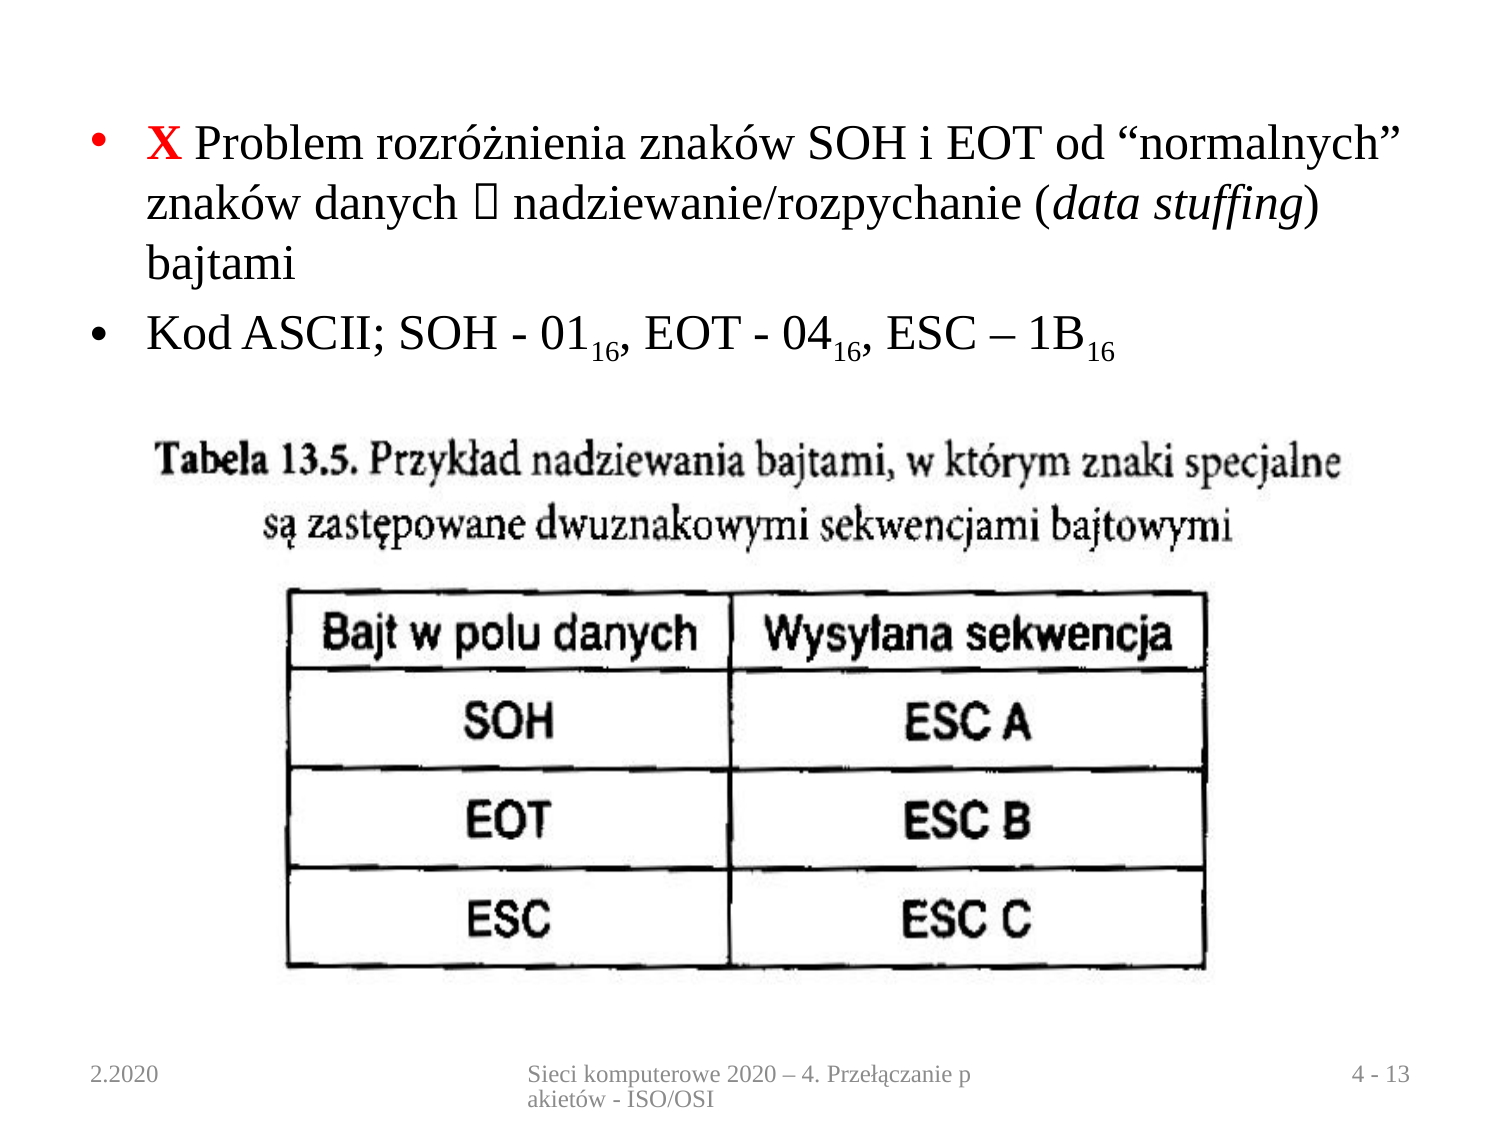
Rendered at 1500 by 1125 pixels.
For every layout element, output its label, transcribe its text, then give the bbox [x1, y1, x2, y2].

list X Problem rozróżnienia znaków SOH i EOT od “normalnych” znaków danych  nadziewanie/rozpychanie (data stuffing) bajtami Kod ASCII; SOH - 0116, EOT - 0416, ESC – 1B16 [75, 101, 1425, 1005]
slide_number 2.2020 [75, 1042, 425, 1103]
picture [126, 373, 1374, 1006]
slide_number 4 - 13 [1074, 1042, 1425, 1103]
footer Sieci komputerowe 2020 – 4. Przełączanie pakietów - ISO/OSI [512, 1042, 988, 1103]
